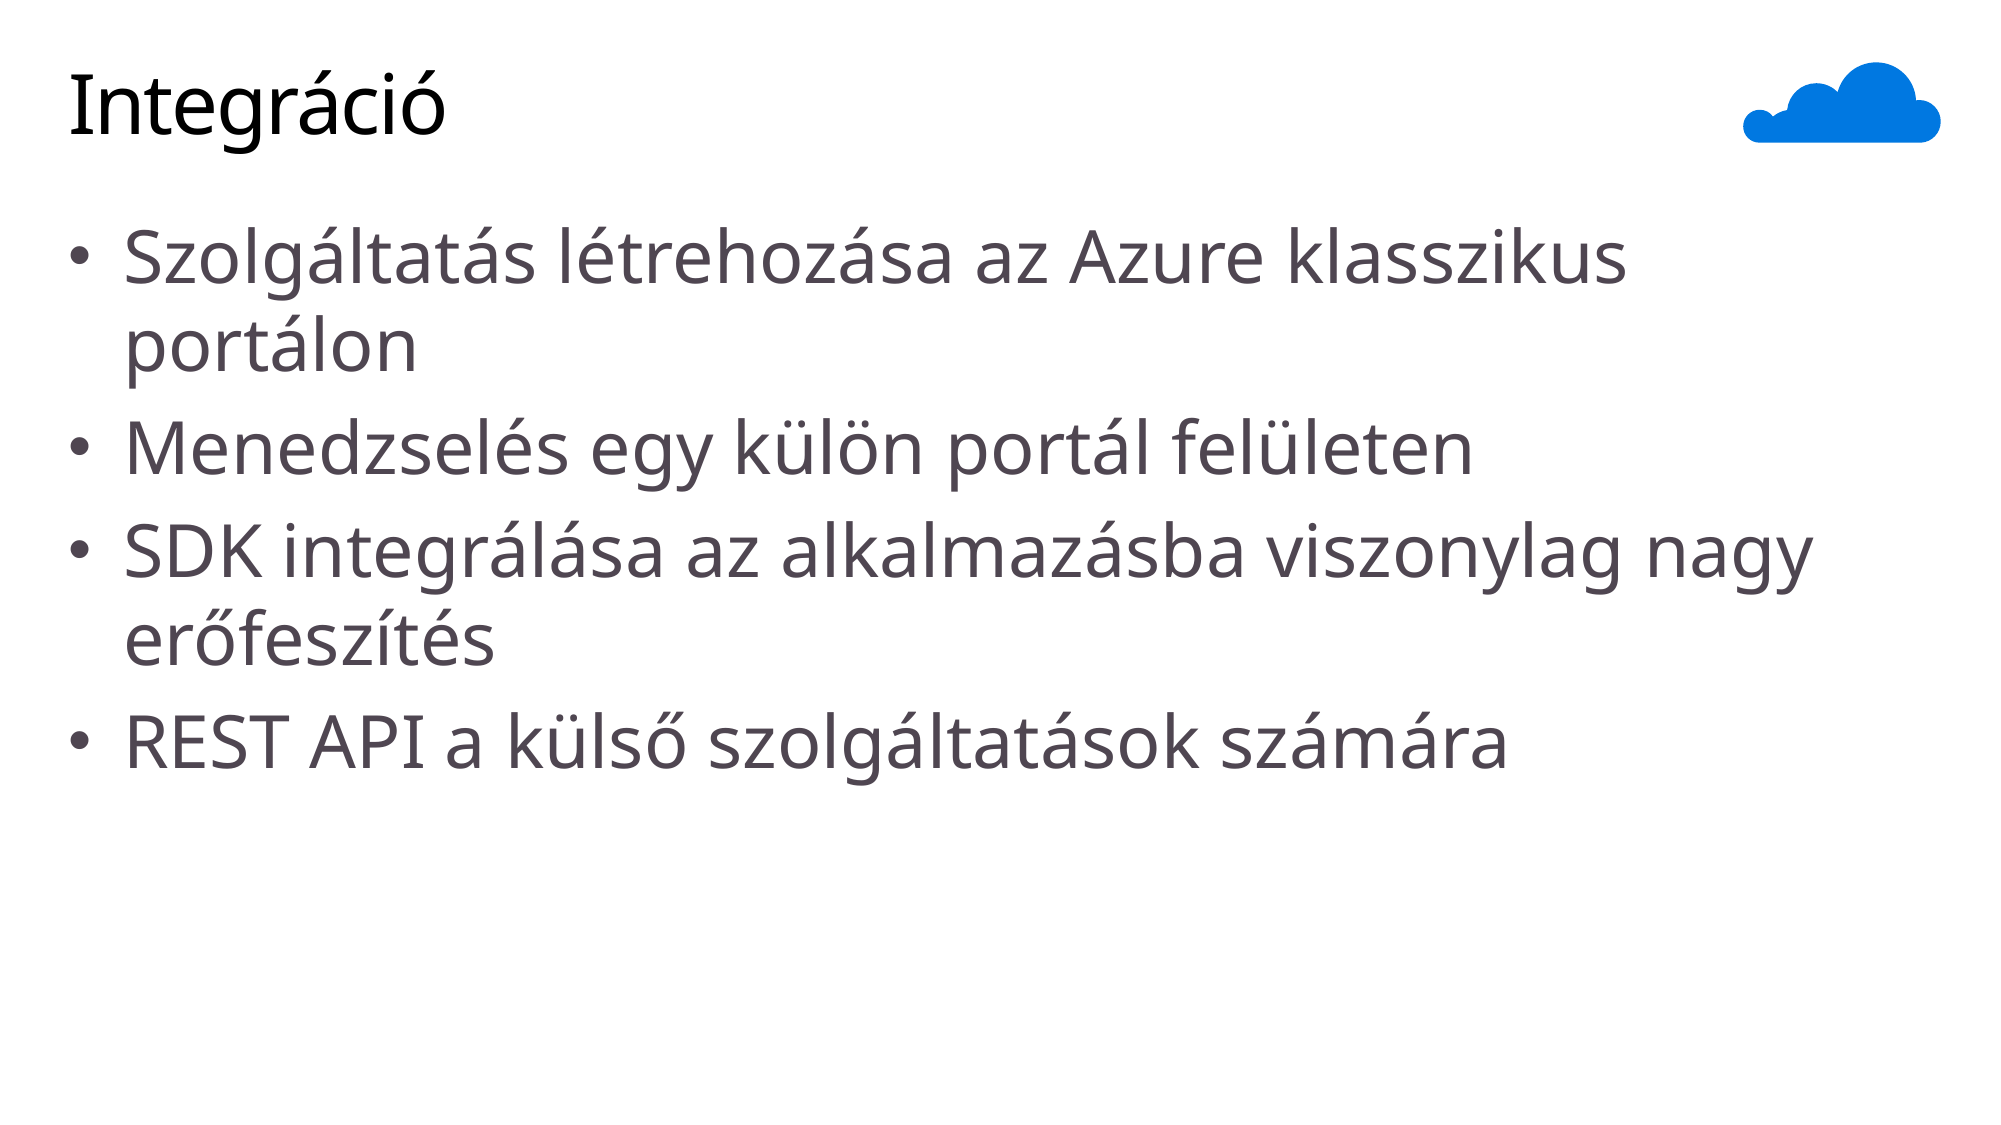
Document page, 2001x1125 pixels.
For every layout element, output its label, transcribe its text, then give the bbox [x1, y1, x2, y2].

list Szolgáltatás létrehozása az Azure klasszikus portálon Menedzselés egy külön portál felületen SDK integrálása az alkalmazásba viszonylag nagy erőfeszítés REST API a külső szolgáltatások számára [44, 196, 1956, 995]
title Integráció [44, 47, 1957, 196]
